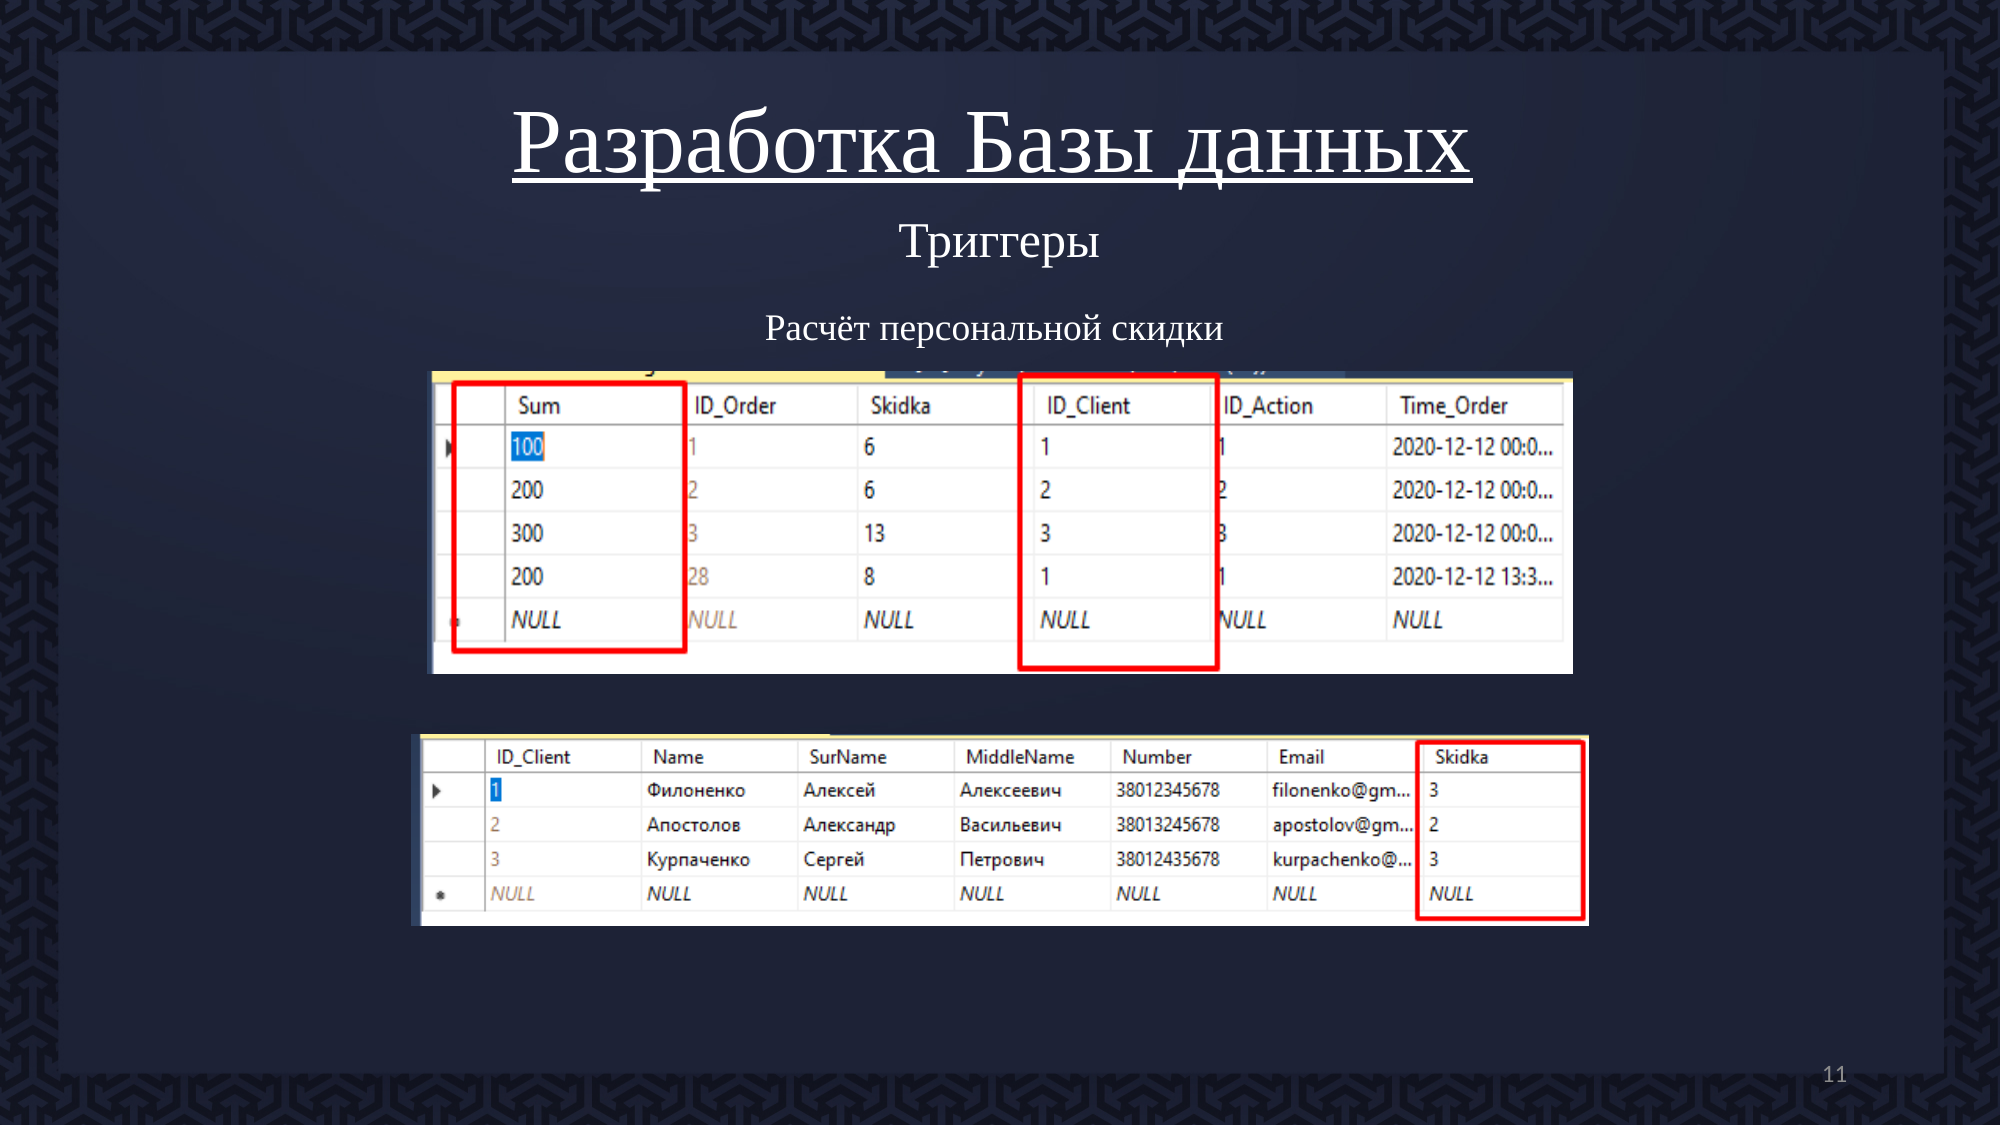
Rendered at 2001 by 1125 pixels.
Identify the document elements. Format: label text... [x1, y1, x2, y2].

text_box Триггеры [883, 199, 1117, 275]
text_box Расчёт персональной скидки [750, 295, 1250, 356]
picture [0, 0, 2000, 1125]
slide_number 11 [1412, 1042, 1863, 1103]
text_box Разработка Базы данных [496, 73, 1504, 199]
